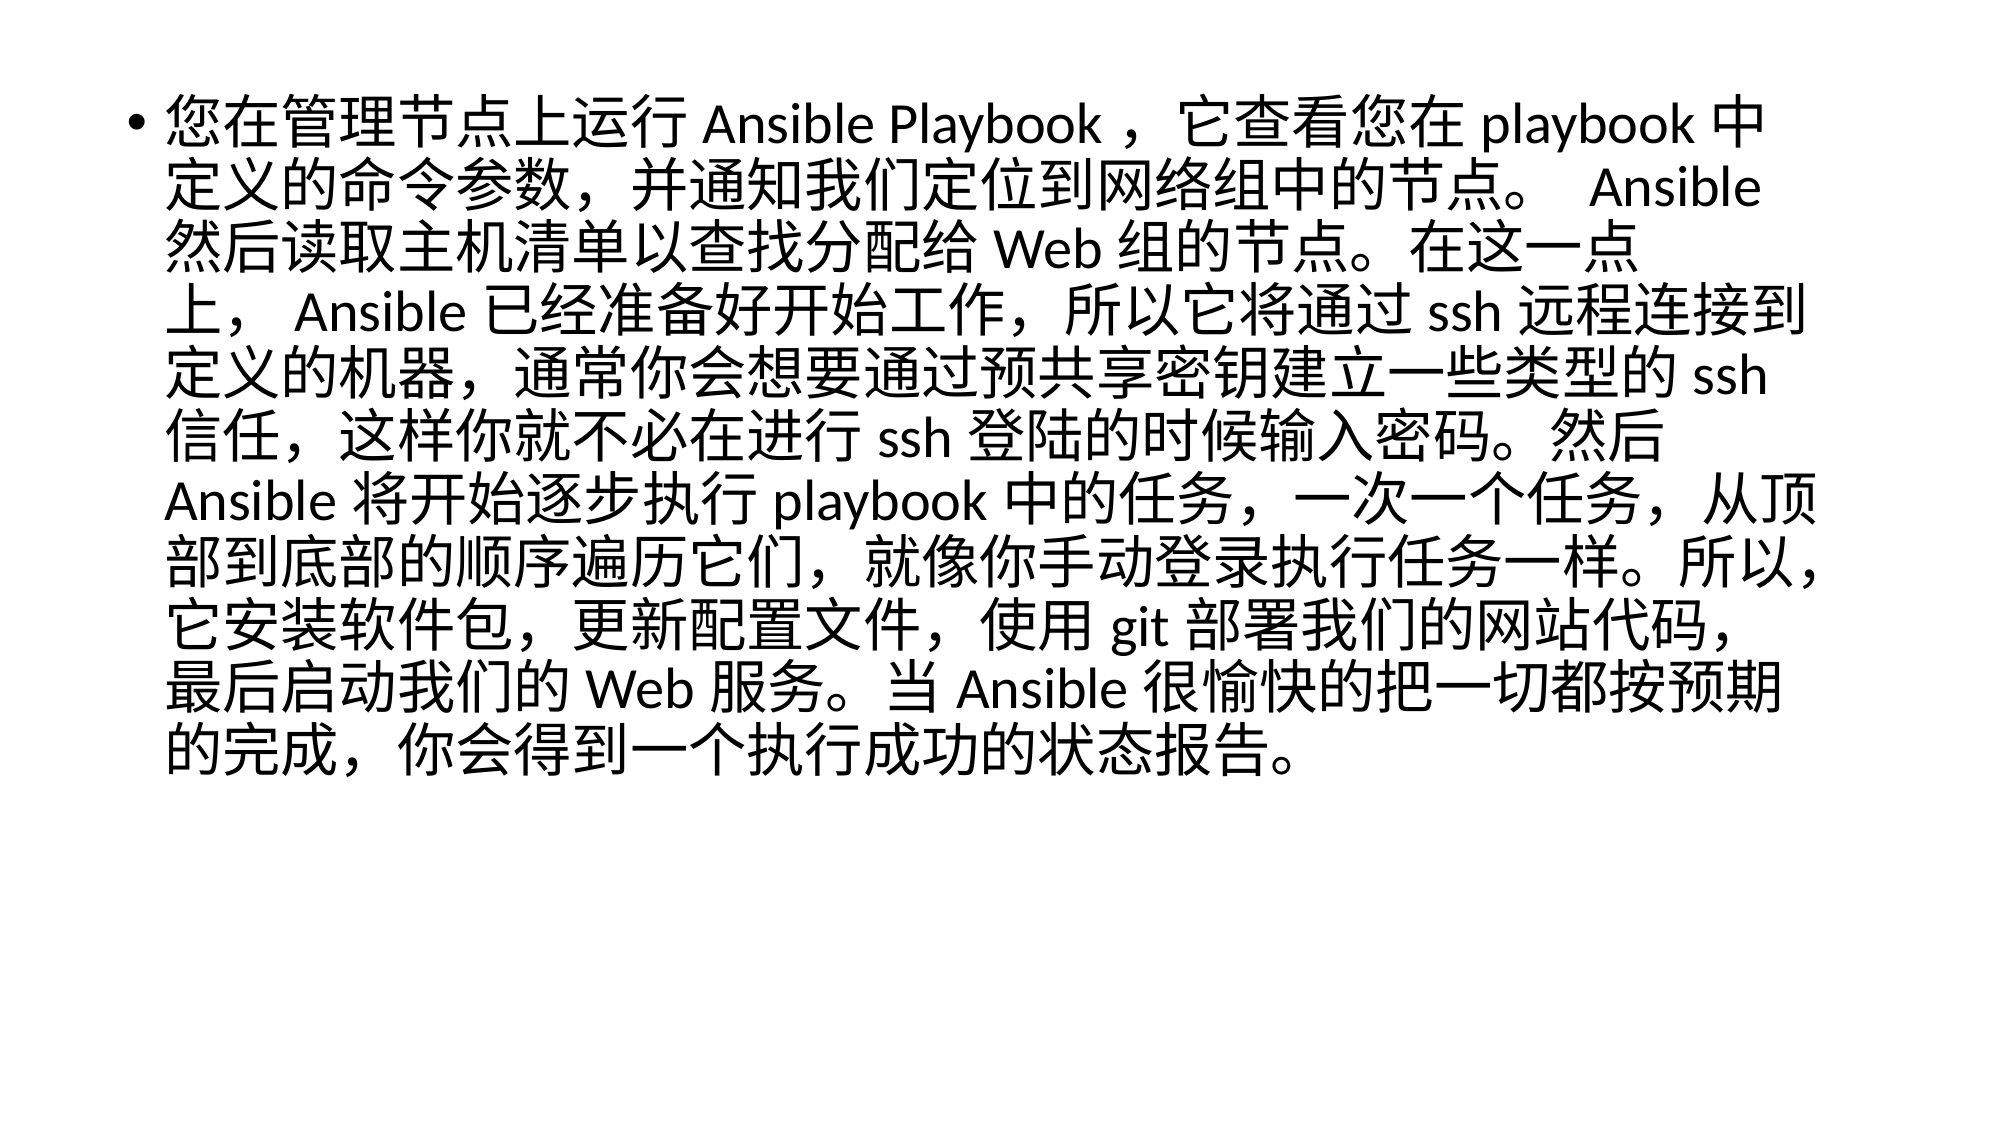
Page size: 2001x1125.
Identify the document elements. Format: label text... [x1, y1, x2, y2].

list 您在管理节点上运行Ansible Playbook，它查看您在playbook中定义的命令参数，并通知我们定位到网络组中的节点。 Ansible然后读取主机清单以查找分配给Web组的节点。在这一点上，Ansible已经准备好开始工作，所以它将通过ssh远程连接到定义的机器，通常你会想要通过预共享密钥建立一些类型的ssh信任，这样你就不必在进行ssh登陆的时候输入密码。然后Ansible将开始逐步执行playbook中的任务，一次一个任务，从顶部到底部的顺序遍历它们，就像你手动登录执行任务一样。所以，它安装软件包，更新配置文件，使用git部署我们的网站代码，最后启动我们的Web服务。当Ansible很愉快的把一切都按预期的完成，你会得到一个执行成功的状态报告。 [111, 85, 1837, 800]
